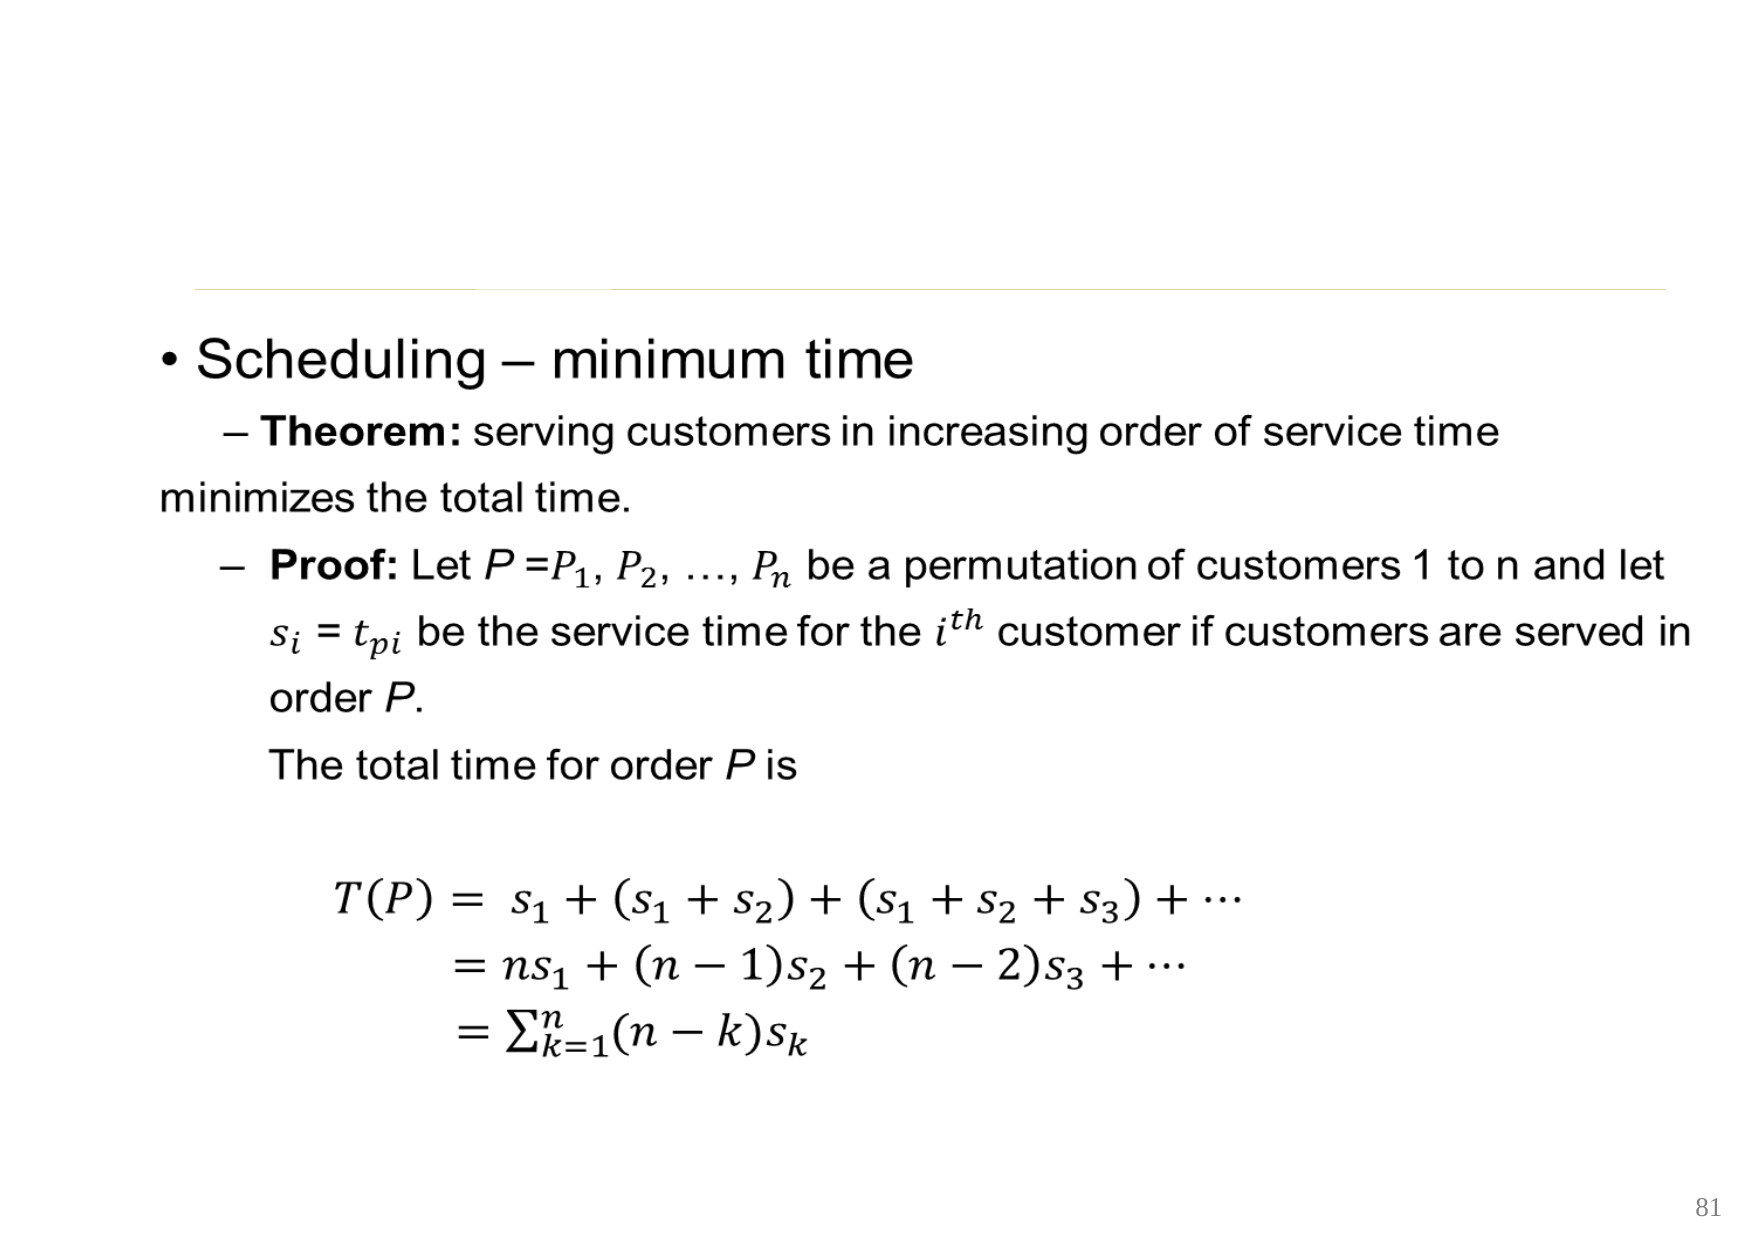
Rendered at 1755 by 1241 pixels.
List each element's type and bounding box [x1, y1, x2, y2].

text_box [1695, 1190, 1724, 1220]
text_box [142, 320, 1710, 1138]
